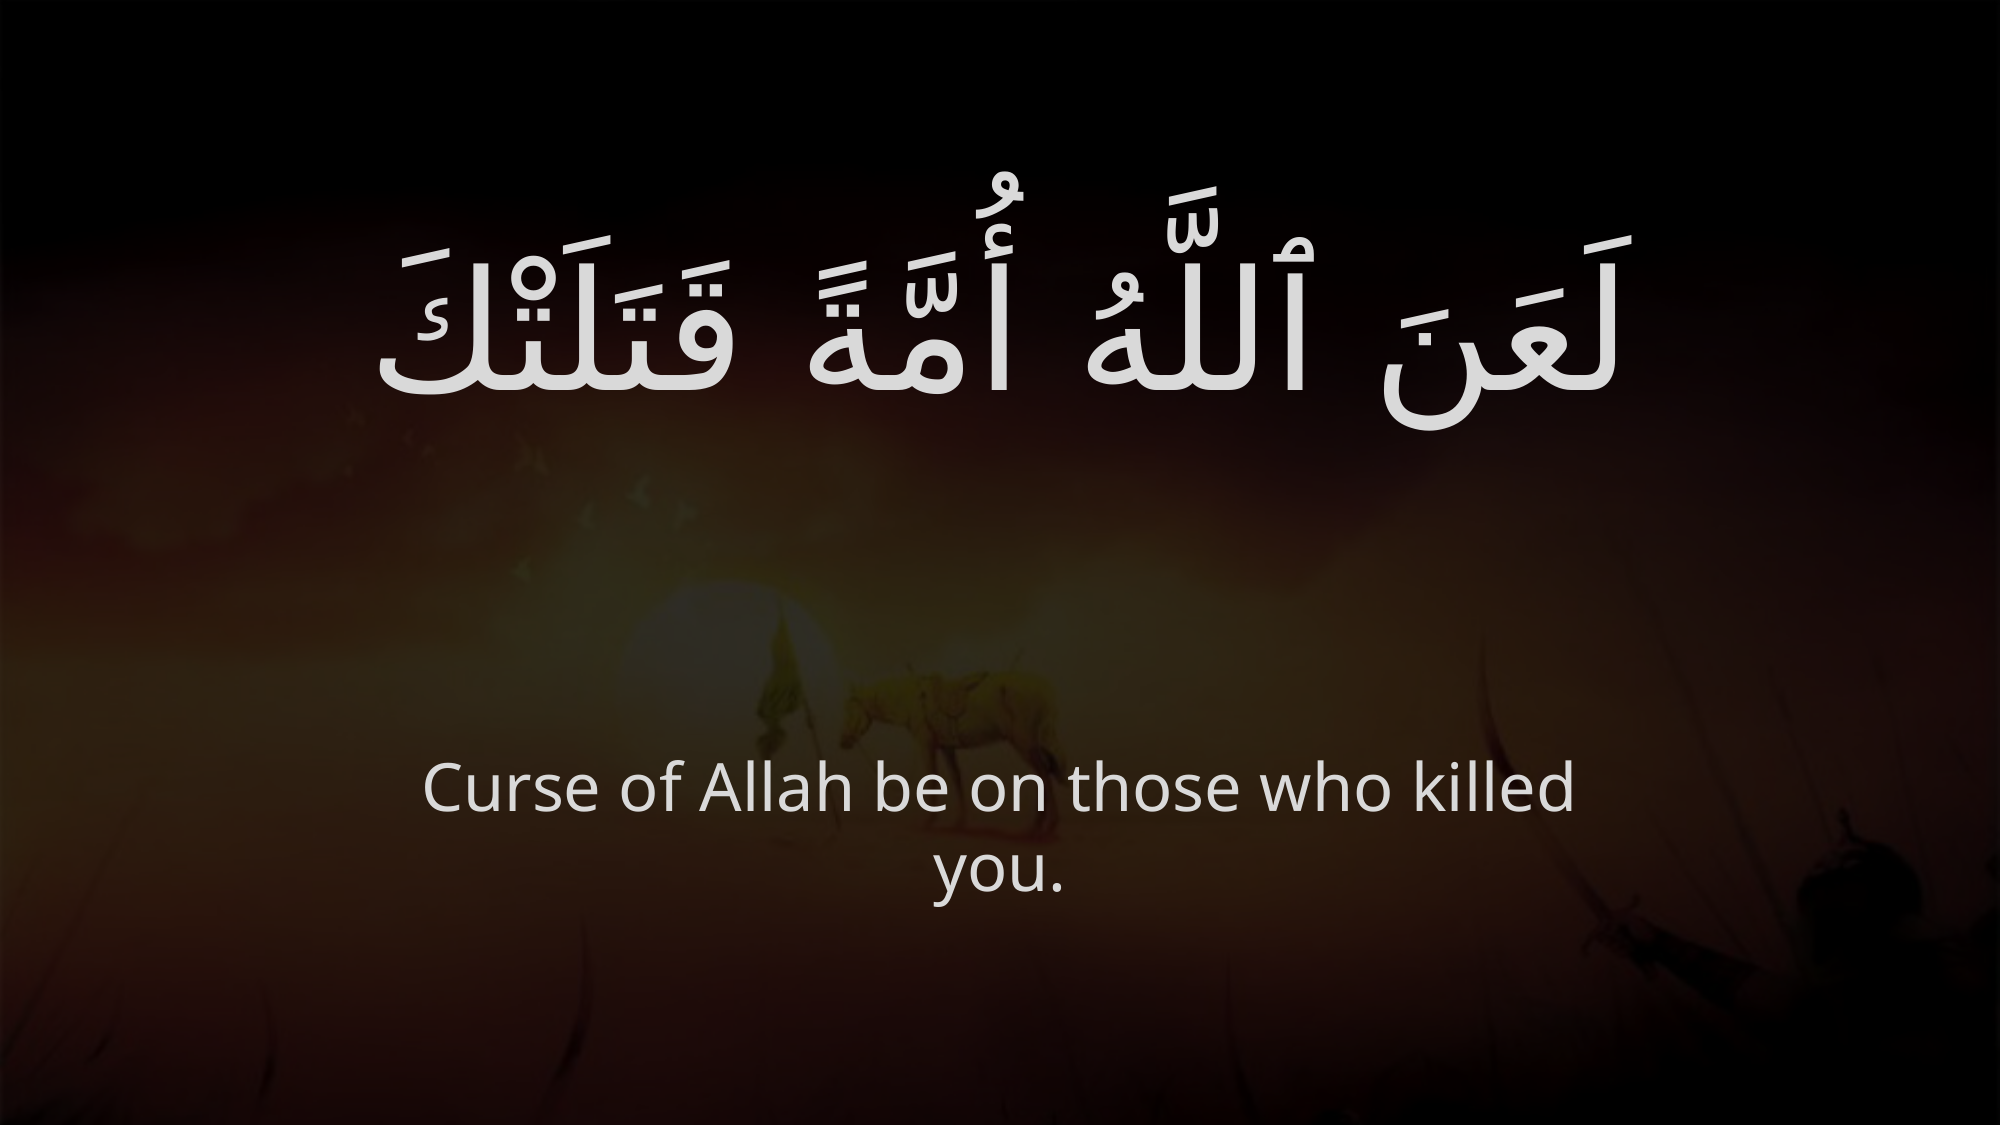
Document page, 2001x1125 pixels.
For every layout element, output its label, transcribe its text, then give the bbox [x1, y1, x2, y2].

list Curse of Allah be on those who killed you. [356, 737, 1644, 1125]
title لَعَنَ ٱللَّهُ أُمَّةً قَتَلَتْكَ [0, 156, 2000, 432]
